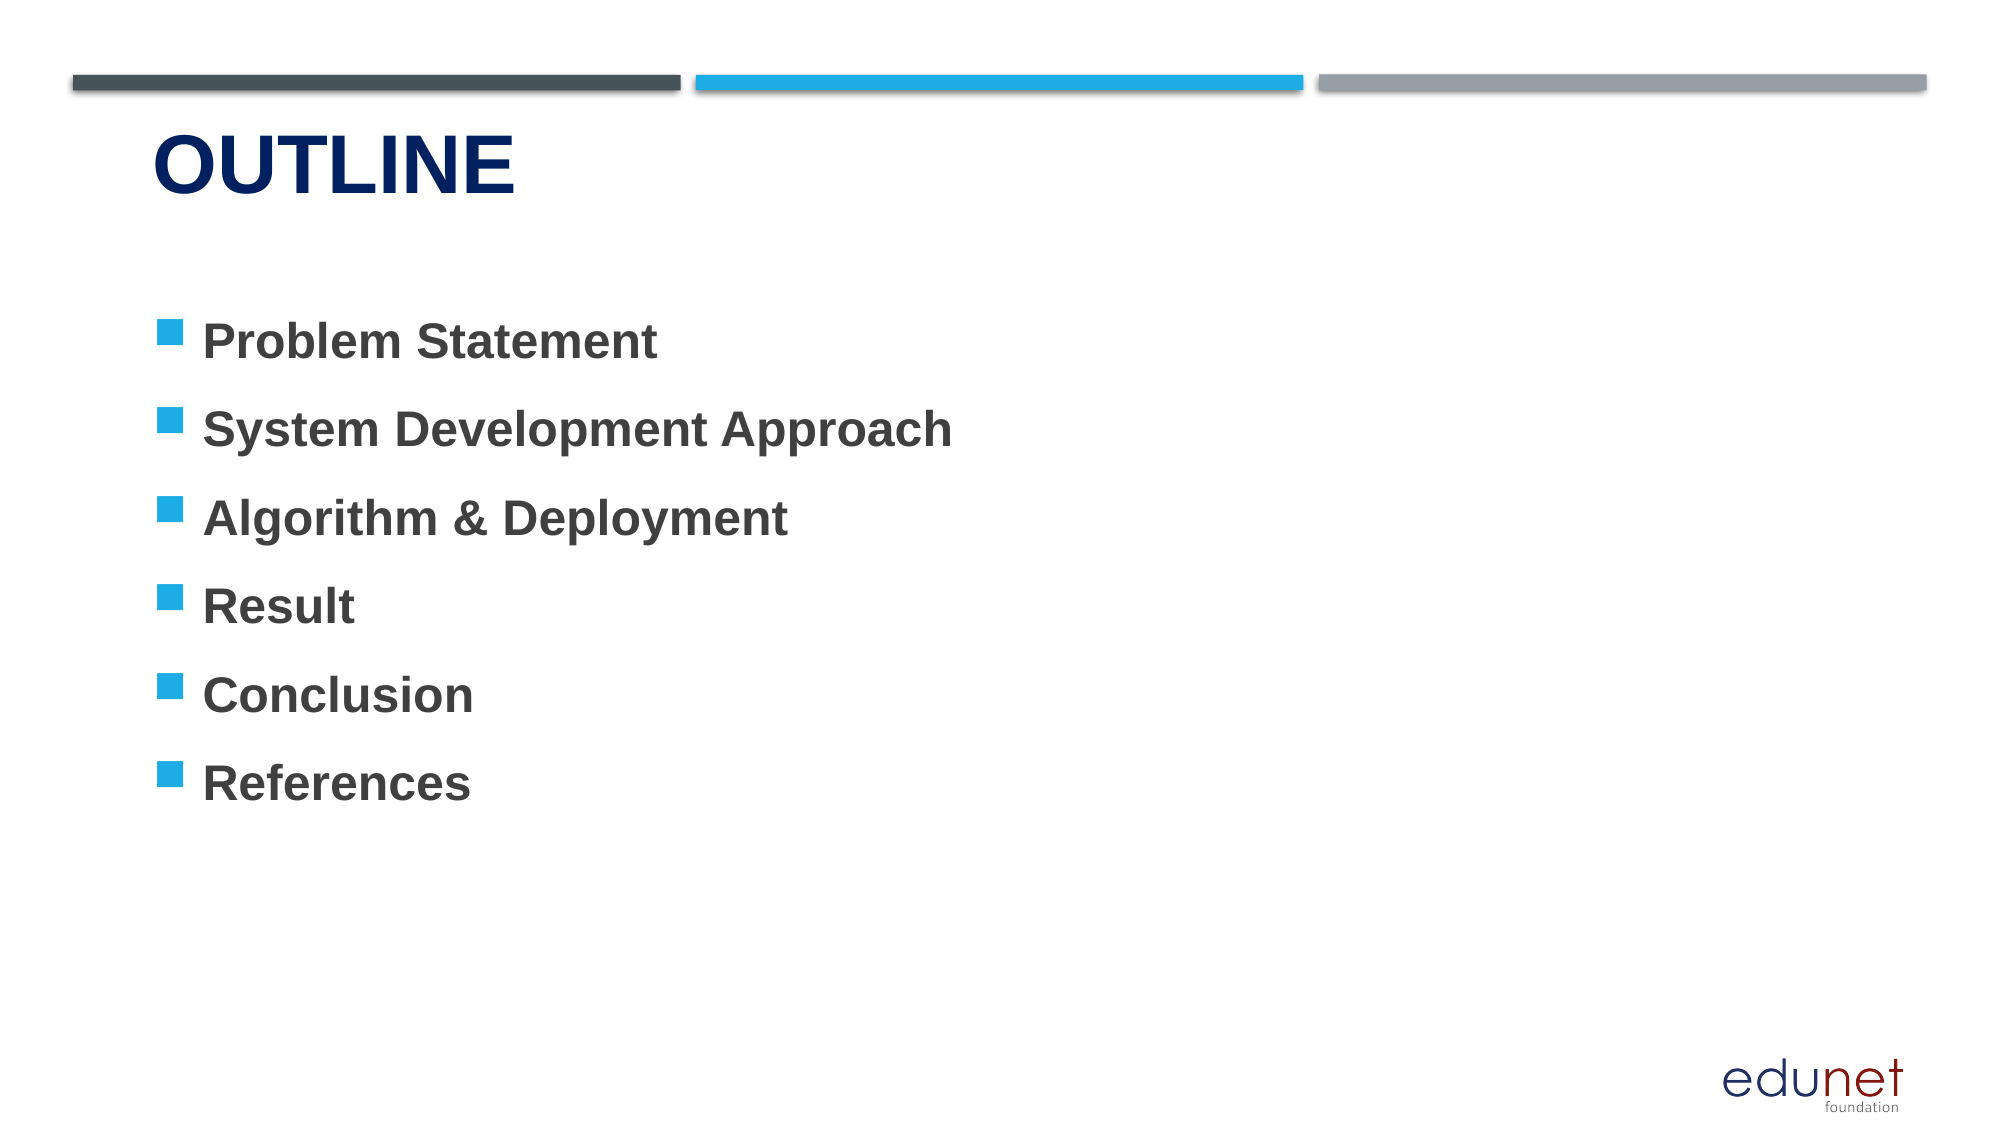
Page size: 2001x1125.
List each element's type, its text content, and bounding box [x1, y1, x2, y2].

list Problem Statement System Development Approach Algorithm & Deployment Result Conclusion References [137, 217, 1945, 1077]
picture [1719, 1077, 1905, 1116]
title OUTLINE [137, 0, 1863, 217]
